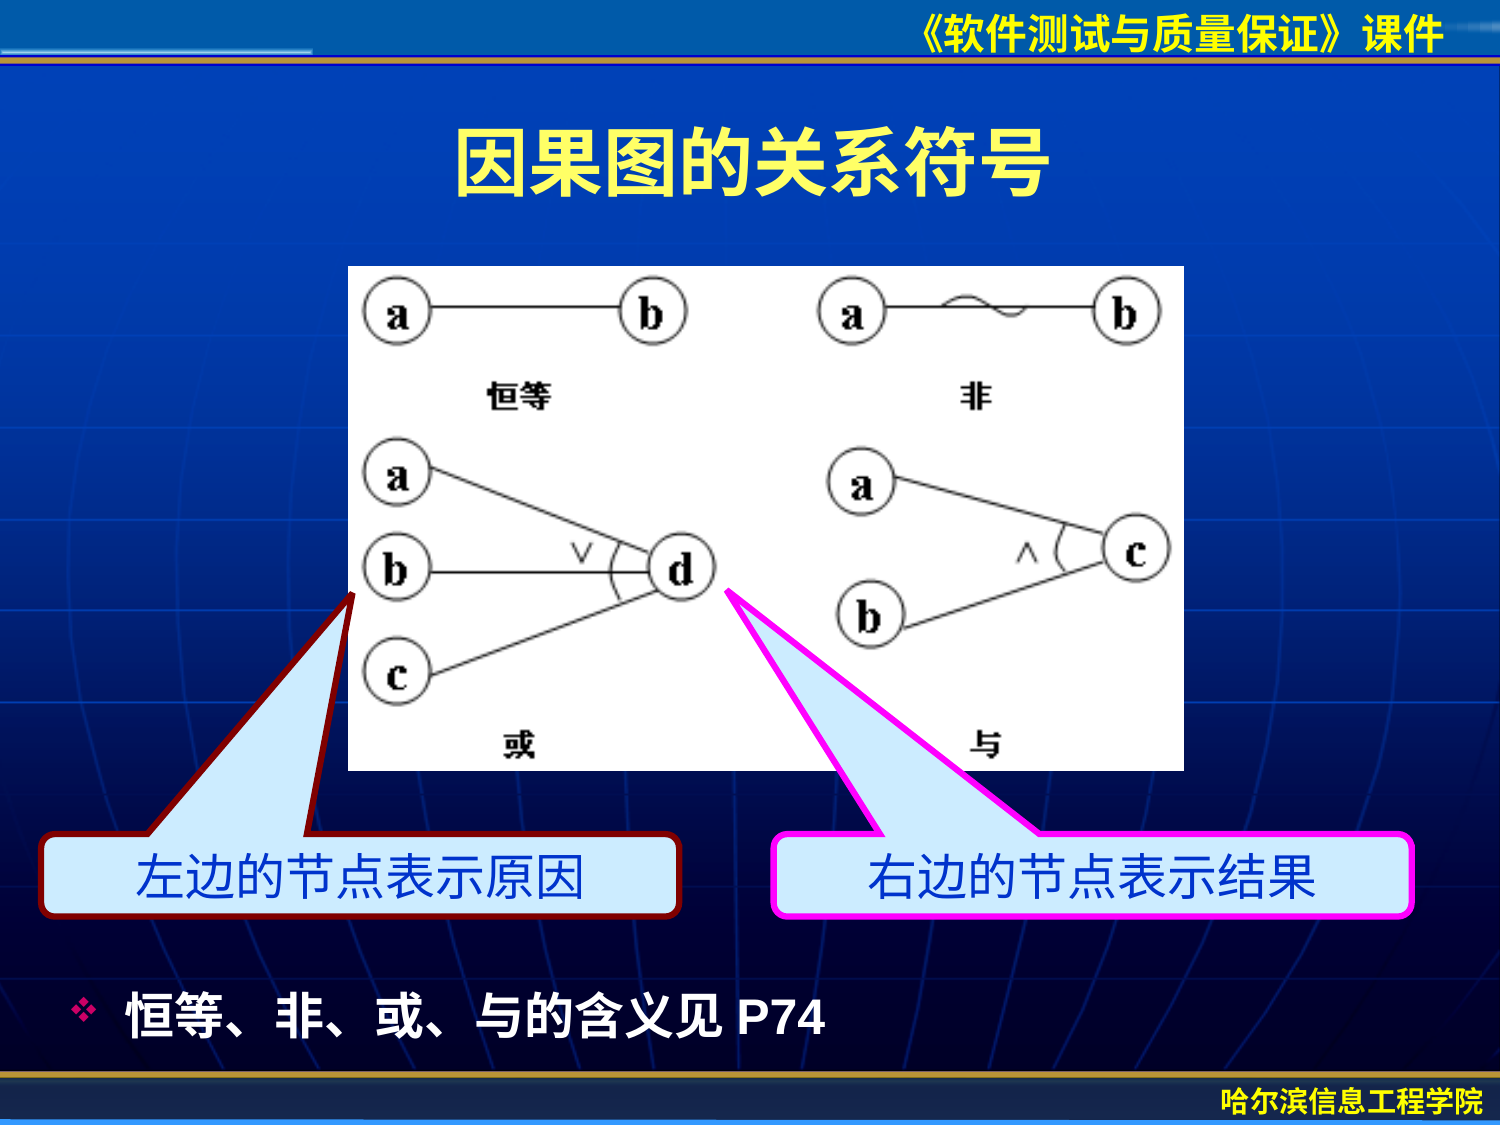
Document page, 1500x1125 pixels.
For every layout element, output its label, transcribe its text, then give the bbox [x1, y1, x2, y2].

picture [0, 66, 1500, 1071]
picture [0, 0, 1500, 55]
text_box 右边的节点表示结果 [773, 771, 1412, 917]
text_box 左边的节点表示原因 [41, 598, 680, 917]
title 因果图的关系符号 [53, 101, 1455, 220]
list 恒等、非、或、与的含义见P74 [53, 940, 1459, 1059]
